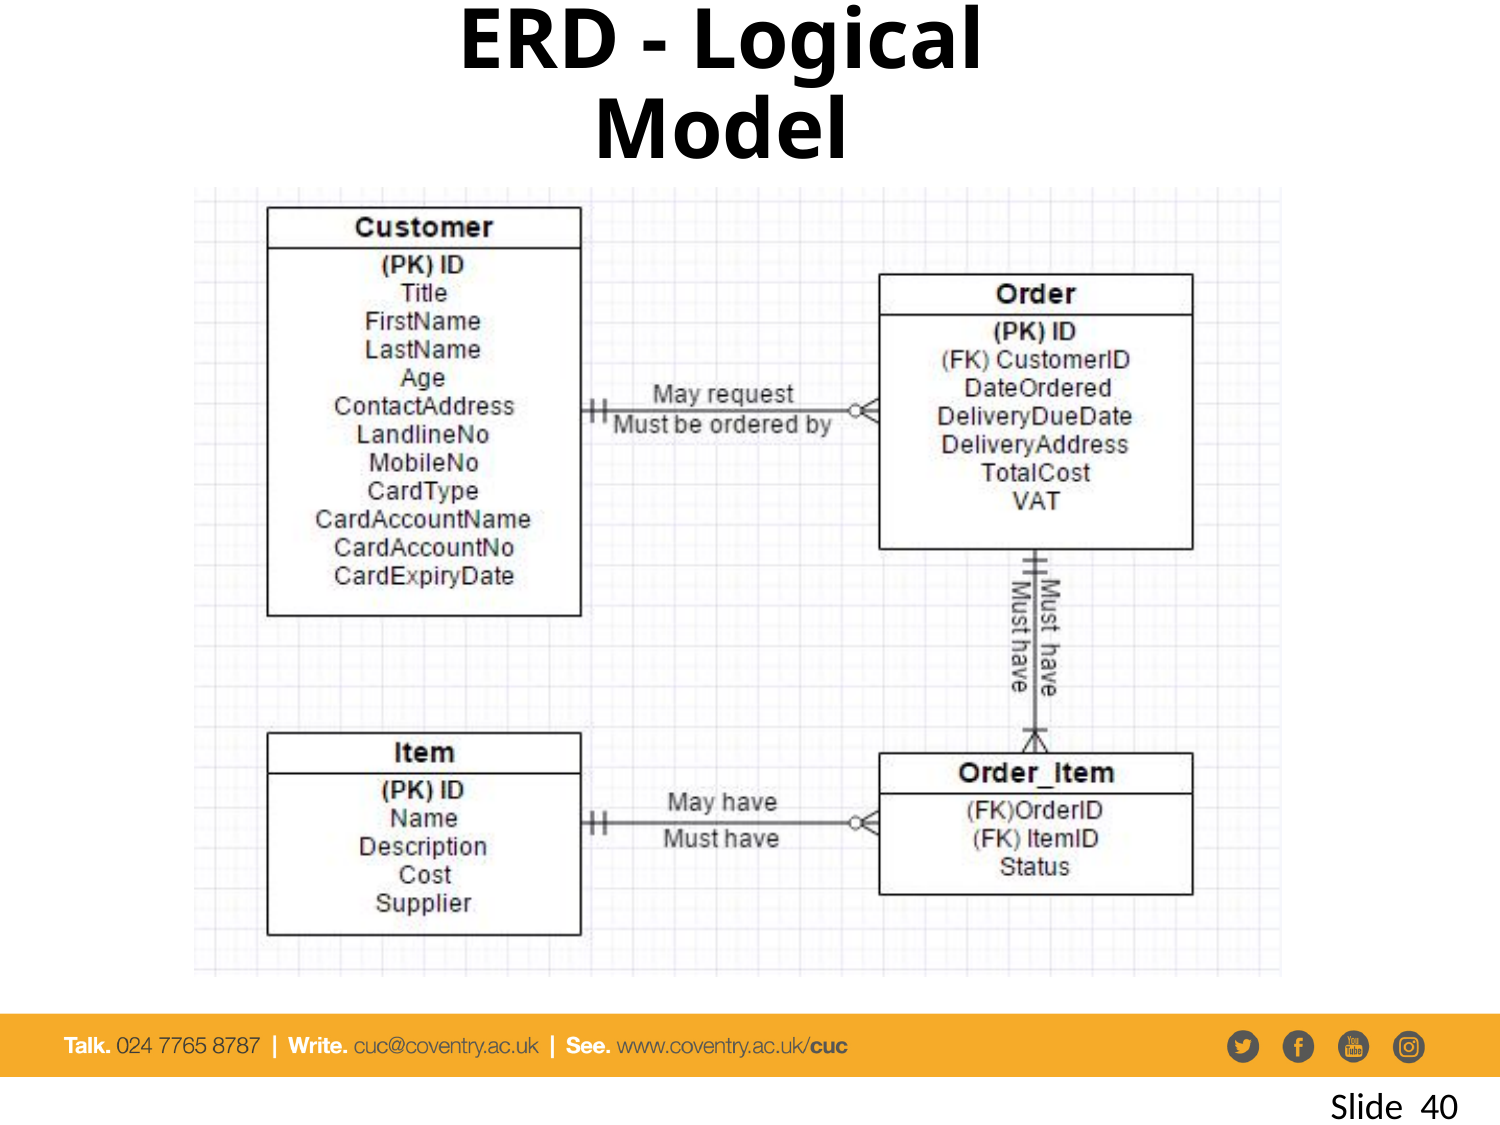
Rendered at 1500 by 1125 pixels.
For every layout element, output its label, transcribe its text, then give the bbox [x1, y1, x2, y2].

picture [0, 1012, 1500, 1077]
slide_number Slide 40 [1123, 1074, 1474, 1103]
title ERD - Logical Model [319, 41, 1123, 132]
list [194, 187, 1282, 977]
